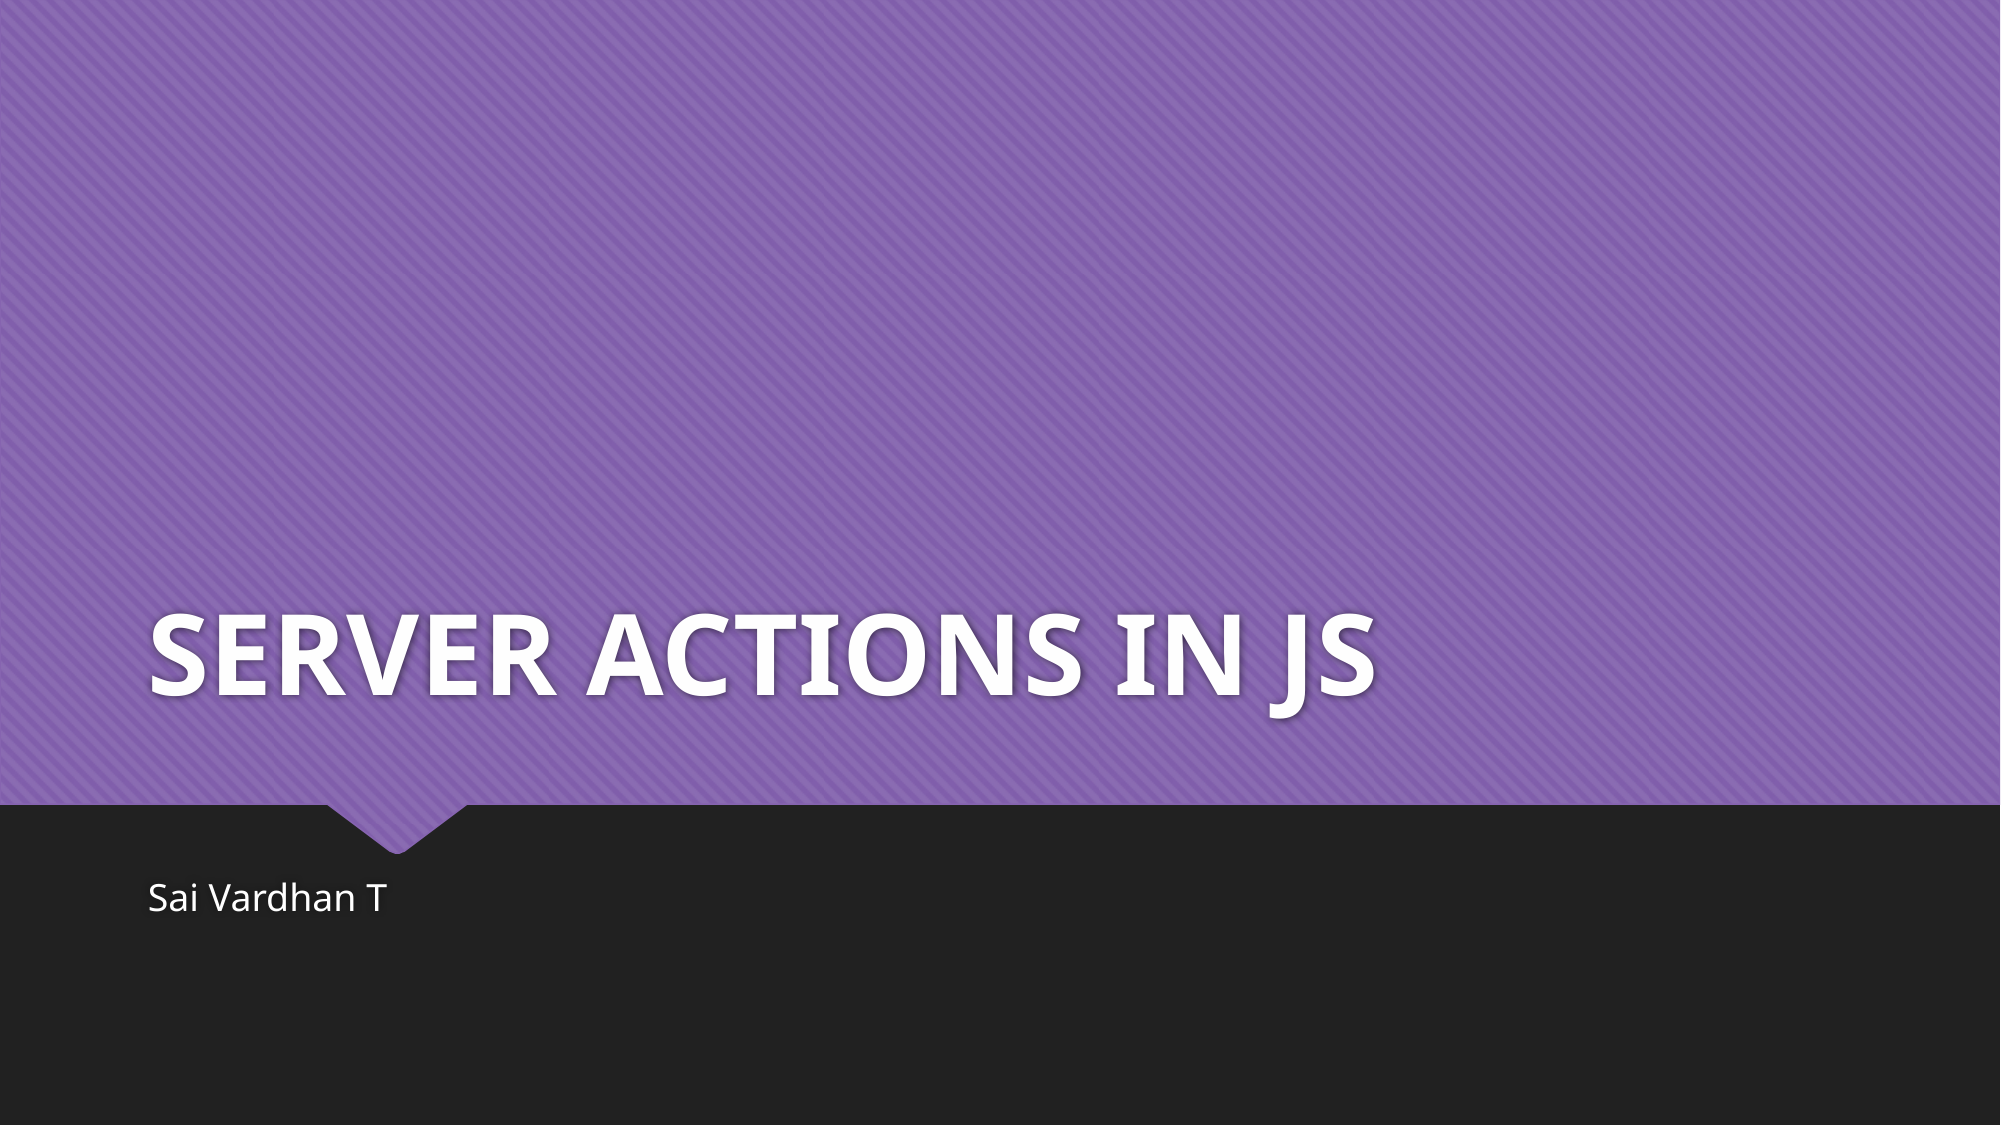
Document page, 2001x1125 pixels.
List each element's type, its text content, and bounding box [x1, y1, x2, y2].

subtitle Sai Vardhan T [132, 866, 1868, 938]
title SERVER ACTIONS IN JS [132, 237, 1868, 726]
